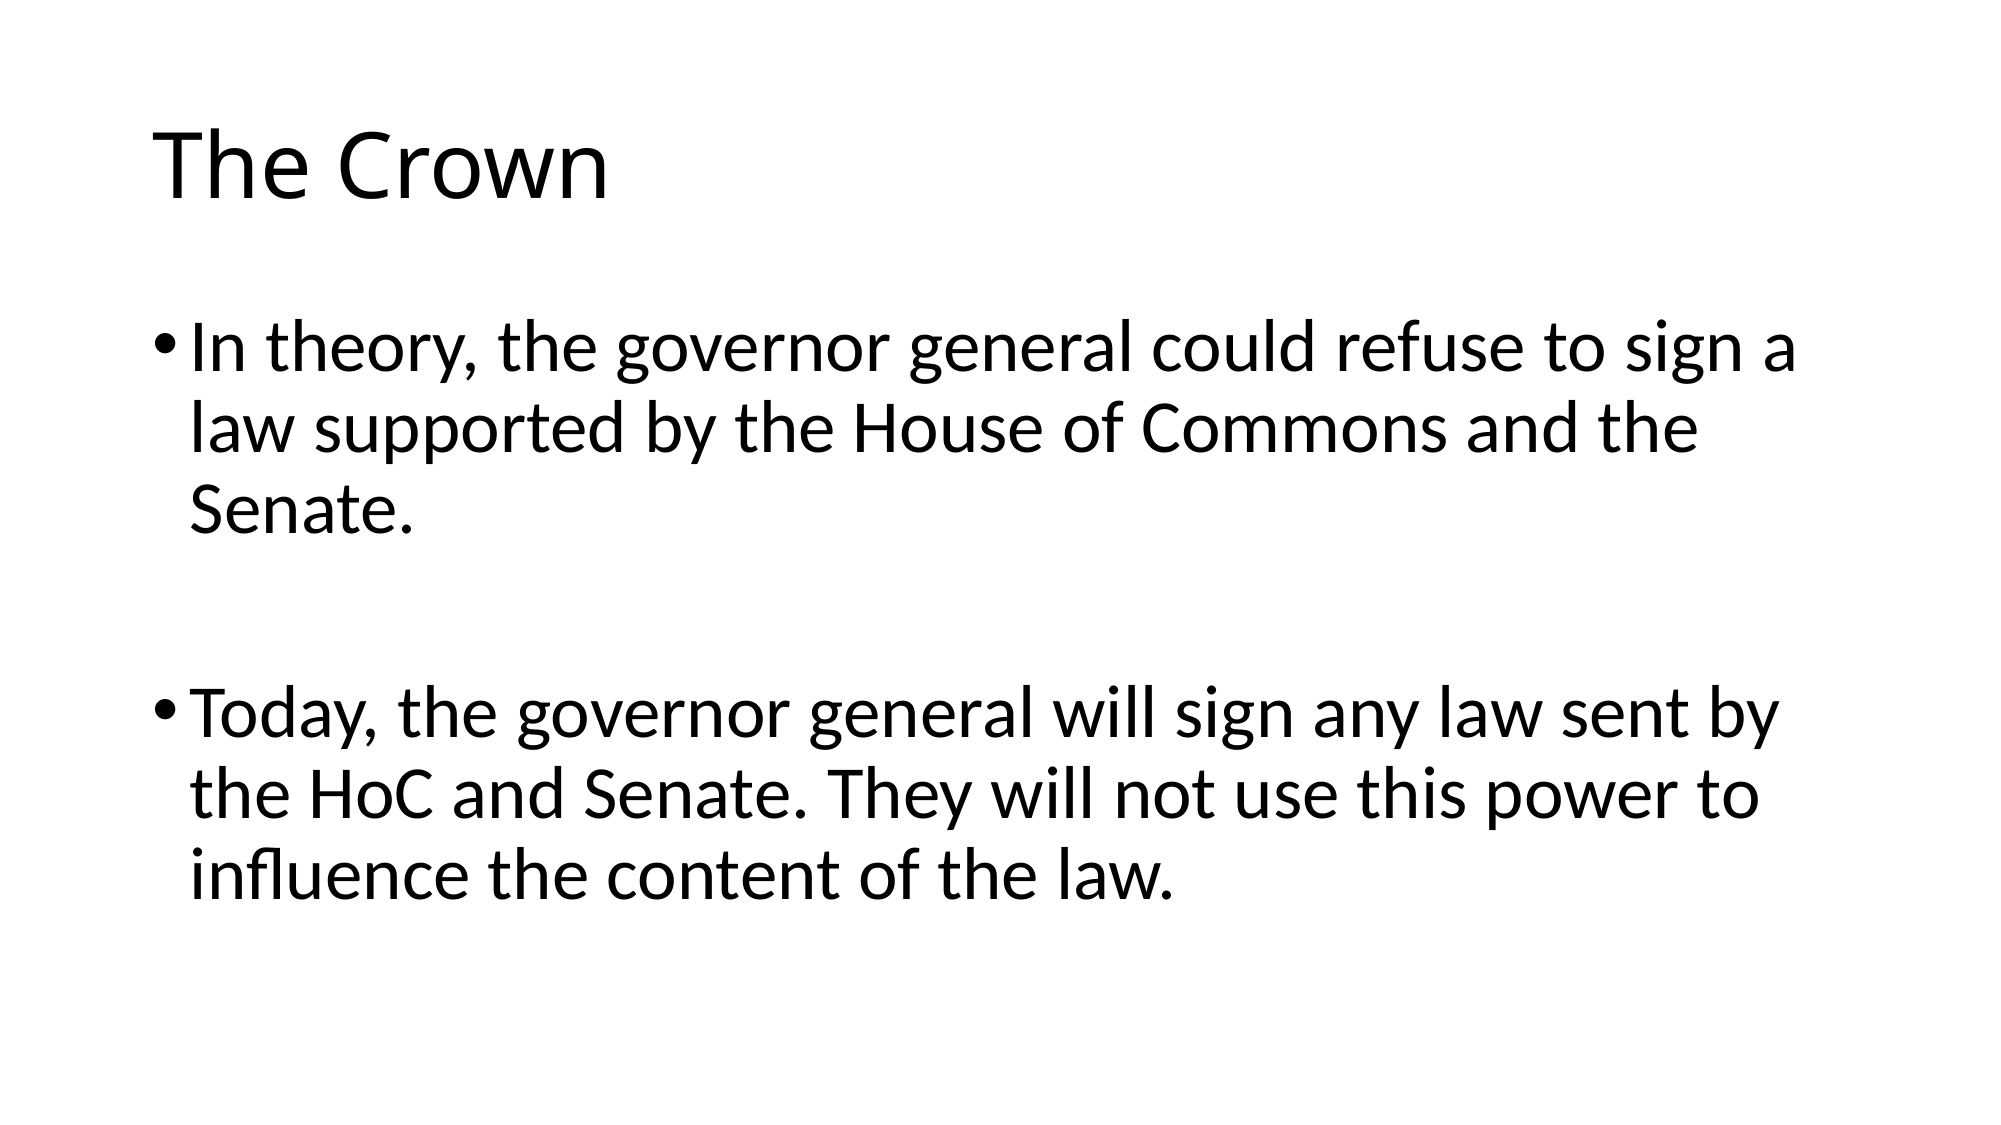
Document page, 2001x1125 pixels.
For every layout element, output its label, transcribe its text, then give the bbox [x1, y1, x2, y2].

list In theory, the governor general could refuse to sign a law supported by the House of Commons and the Senate. Today, the governor general will sign any law sent by the HoC and Senate. They will not use this power to influence the content of the law. [137, 299, 1863, 1014]
title The Crown [137, 59, 1863, 278]
